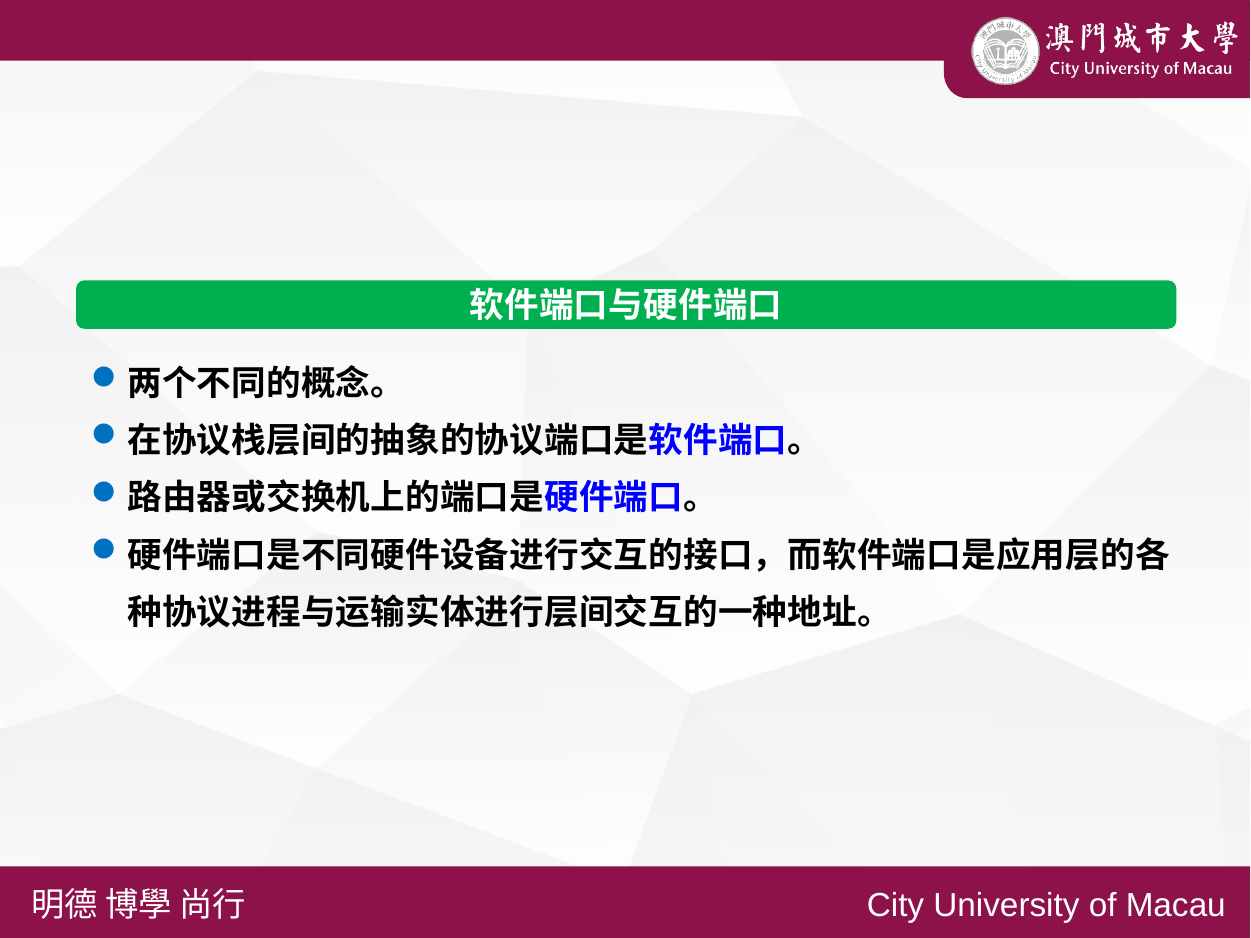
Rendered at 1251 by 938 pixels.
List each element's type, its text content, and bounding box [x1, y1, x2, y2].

picture [1048, 59, 1232, 80]
picture [0, 61, 1251, 866]
text_box 软件端口与硬件端口 [454, 275, 798, 333]
text_box 两个不同的概念。 在协议栈层间的抽象的协议端口是软件端口。 路由器或交换机上的端口是硬件端口。 硬件端口是不同硬件设备进行交互的接口，而软件端口是应用层的各种协议进程与运输实体进行层间交互的一种地址。 [76, 337, 1195, 639]
picture [971, 17, 1040, 85]
text_box [76, 280, 454, 329]
picture [1043, 21, 1238, 55]
text_box [798, 280, 1177, 329]
